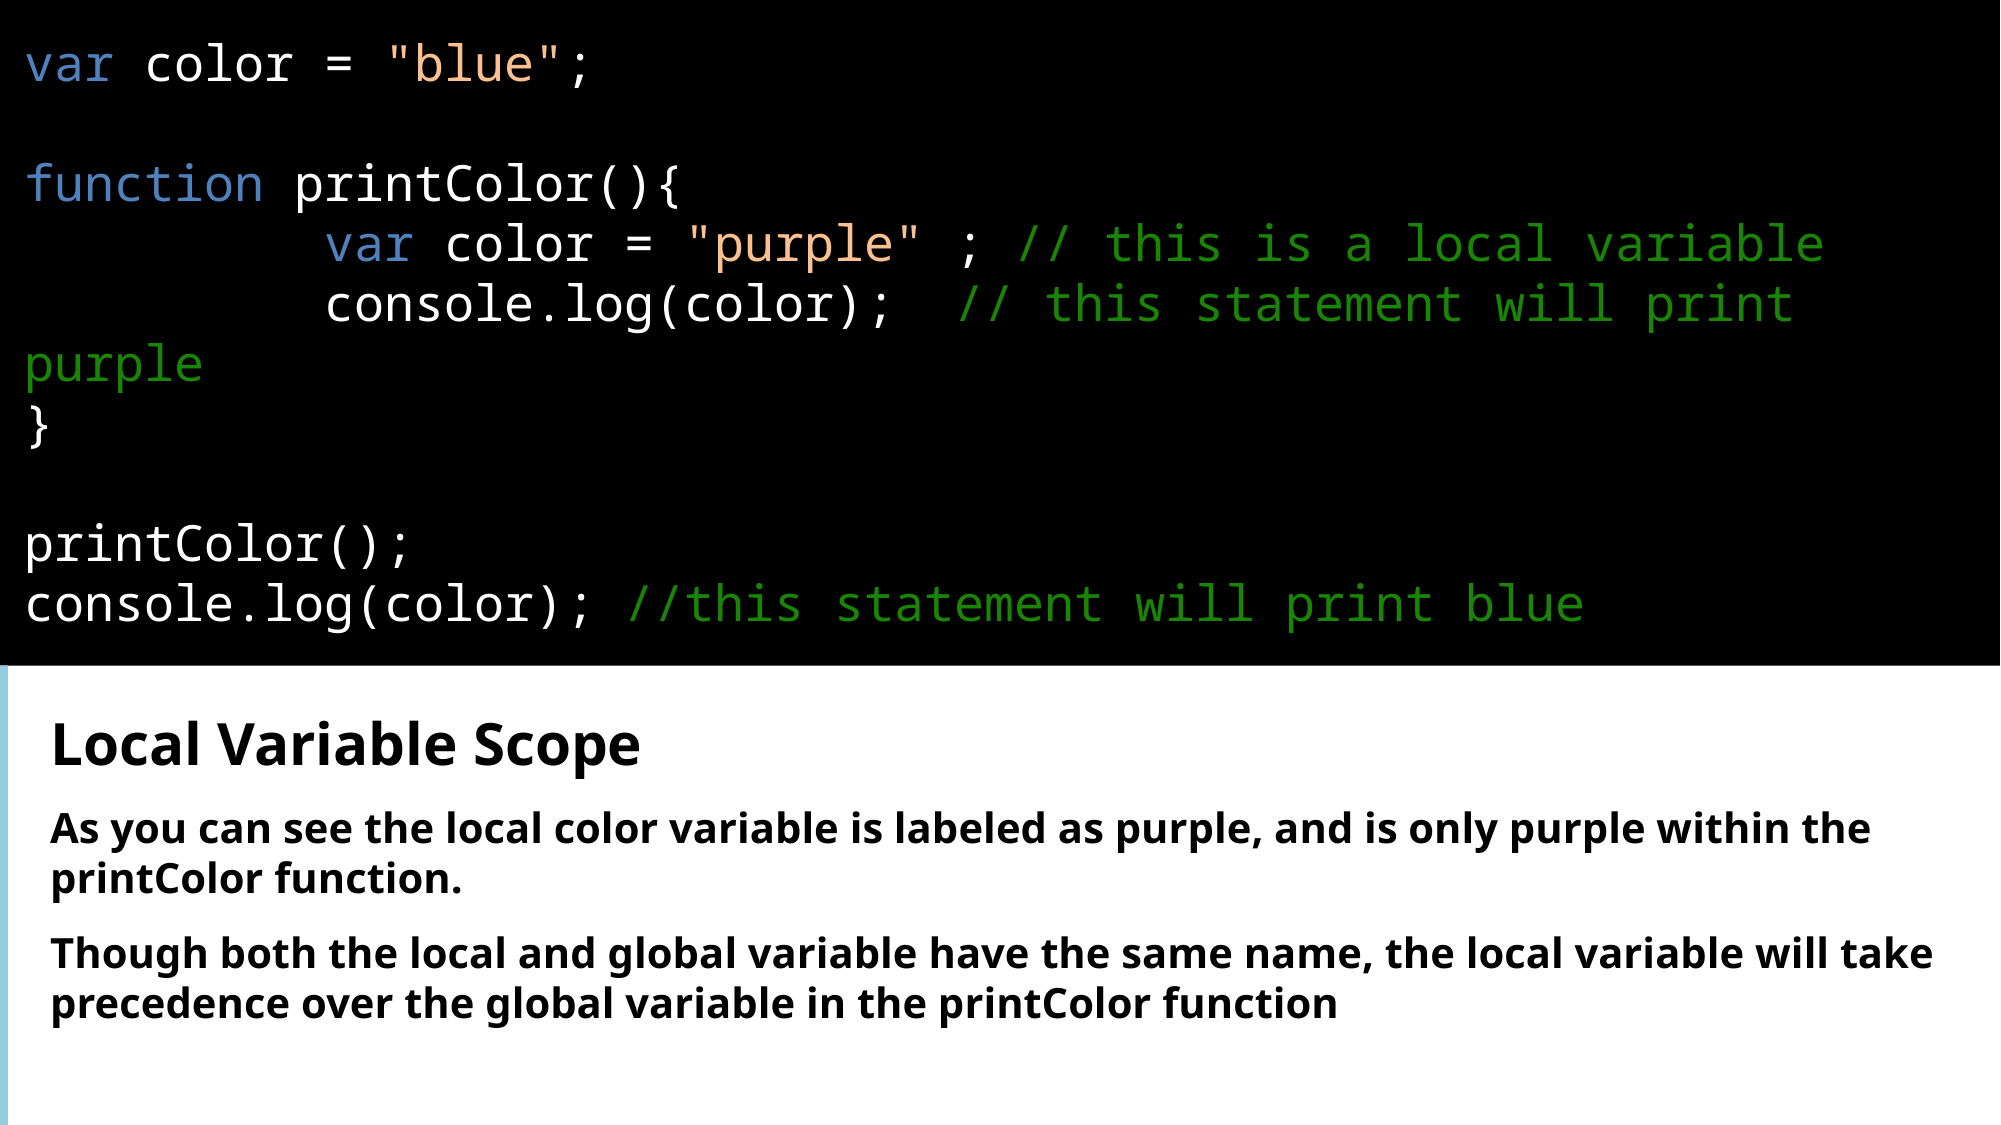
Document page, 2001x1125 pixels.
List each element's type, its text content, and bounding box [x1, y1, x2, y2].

list Local Variable Scope As you can see the local color variable is labeled as purple, and is only purple within the printColor function. Though both the local and global variable have the same name, the local variable will take precedence over the global variable in the printColor function [35, 699, 1964, 1085]
list var color = "blue"; function printColor(){ var color = "purple" ; // this is a local variable console.log(color); // this statement will print purple } printColor(); console.log(color); //this statement will print blue [9, 23, 1939, 633]
